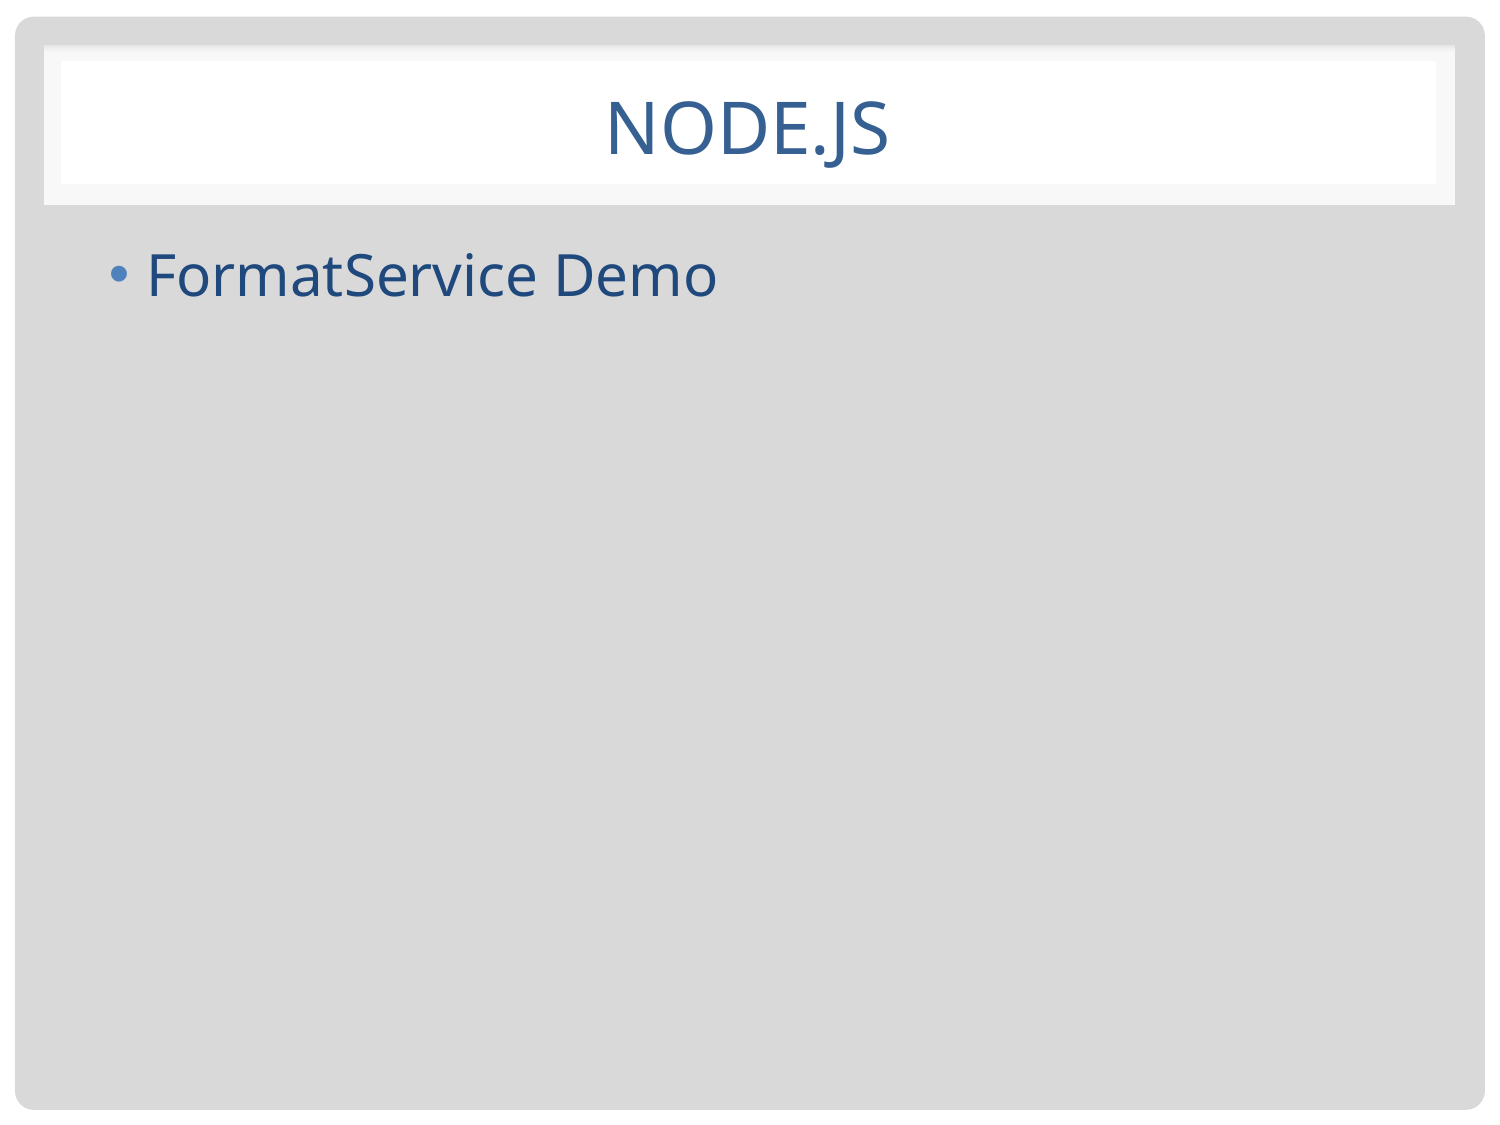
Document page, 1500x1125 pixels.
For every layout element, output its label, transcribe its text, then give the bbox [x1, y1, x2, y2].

title Node.js [69, 56, 1425, 194]
list FormatService Demo [75, 230, 1425, 1005]
